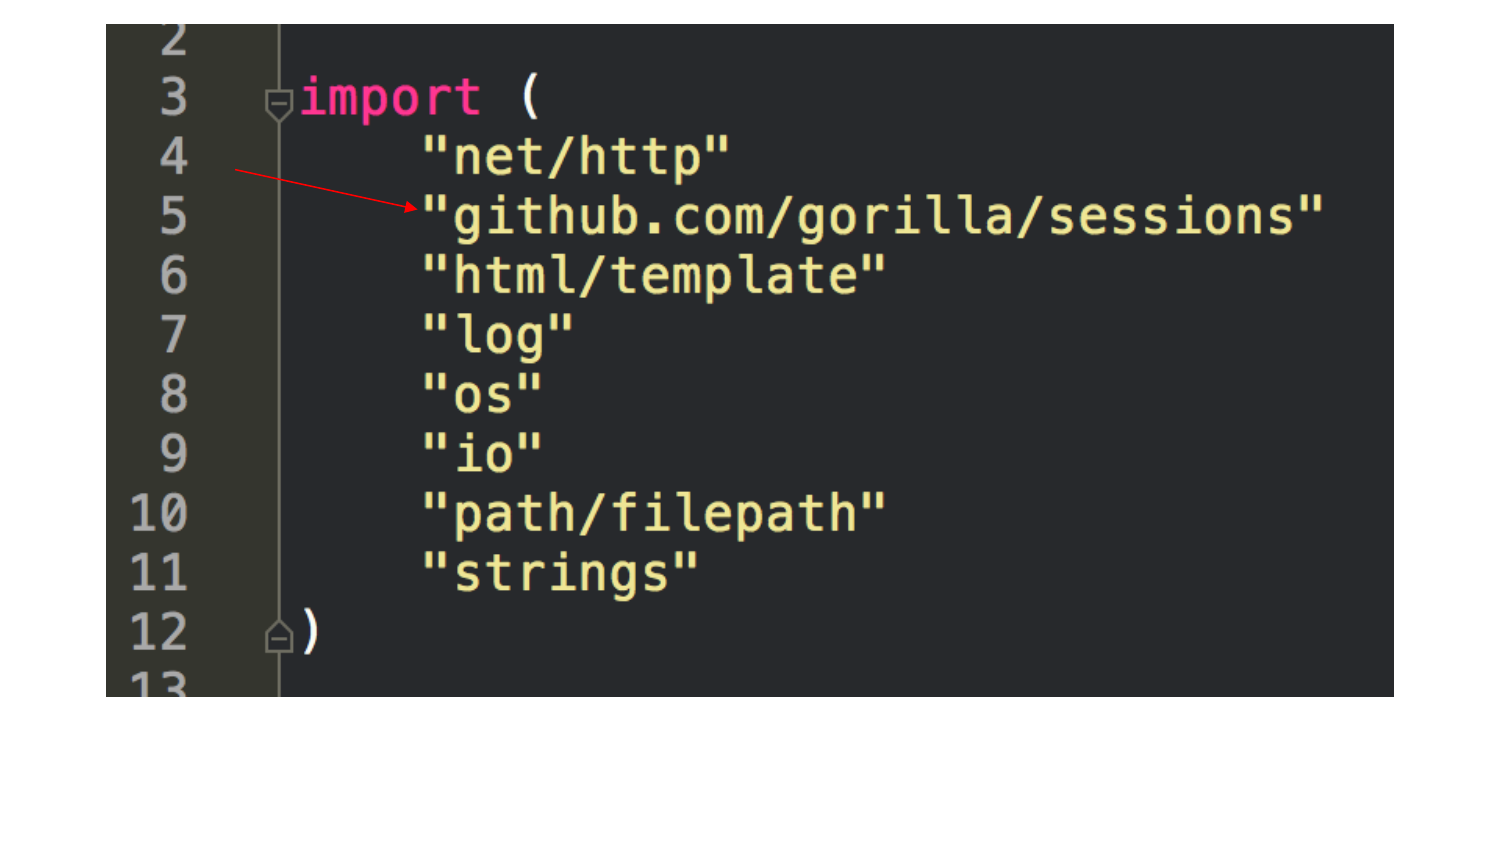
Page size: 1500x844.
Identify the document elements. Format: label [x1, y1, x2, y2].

text_box [234, 169, 418, 210]
picture [105, 24, 1394, 697]
